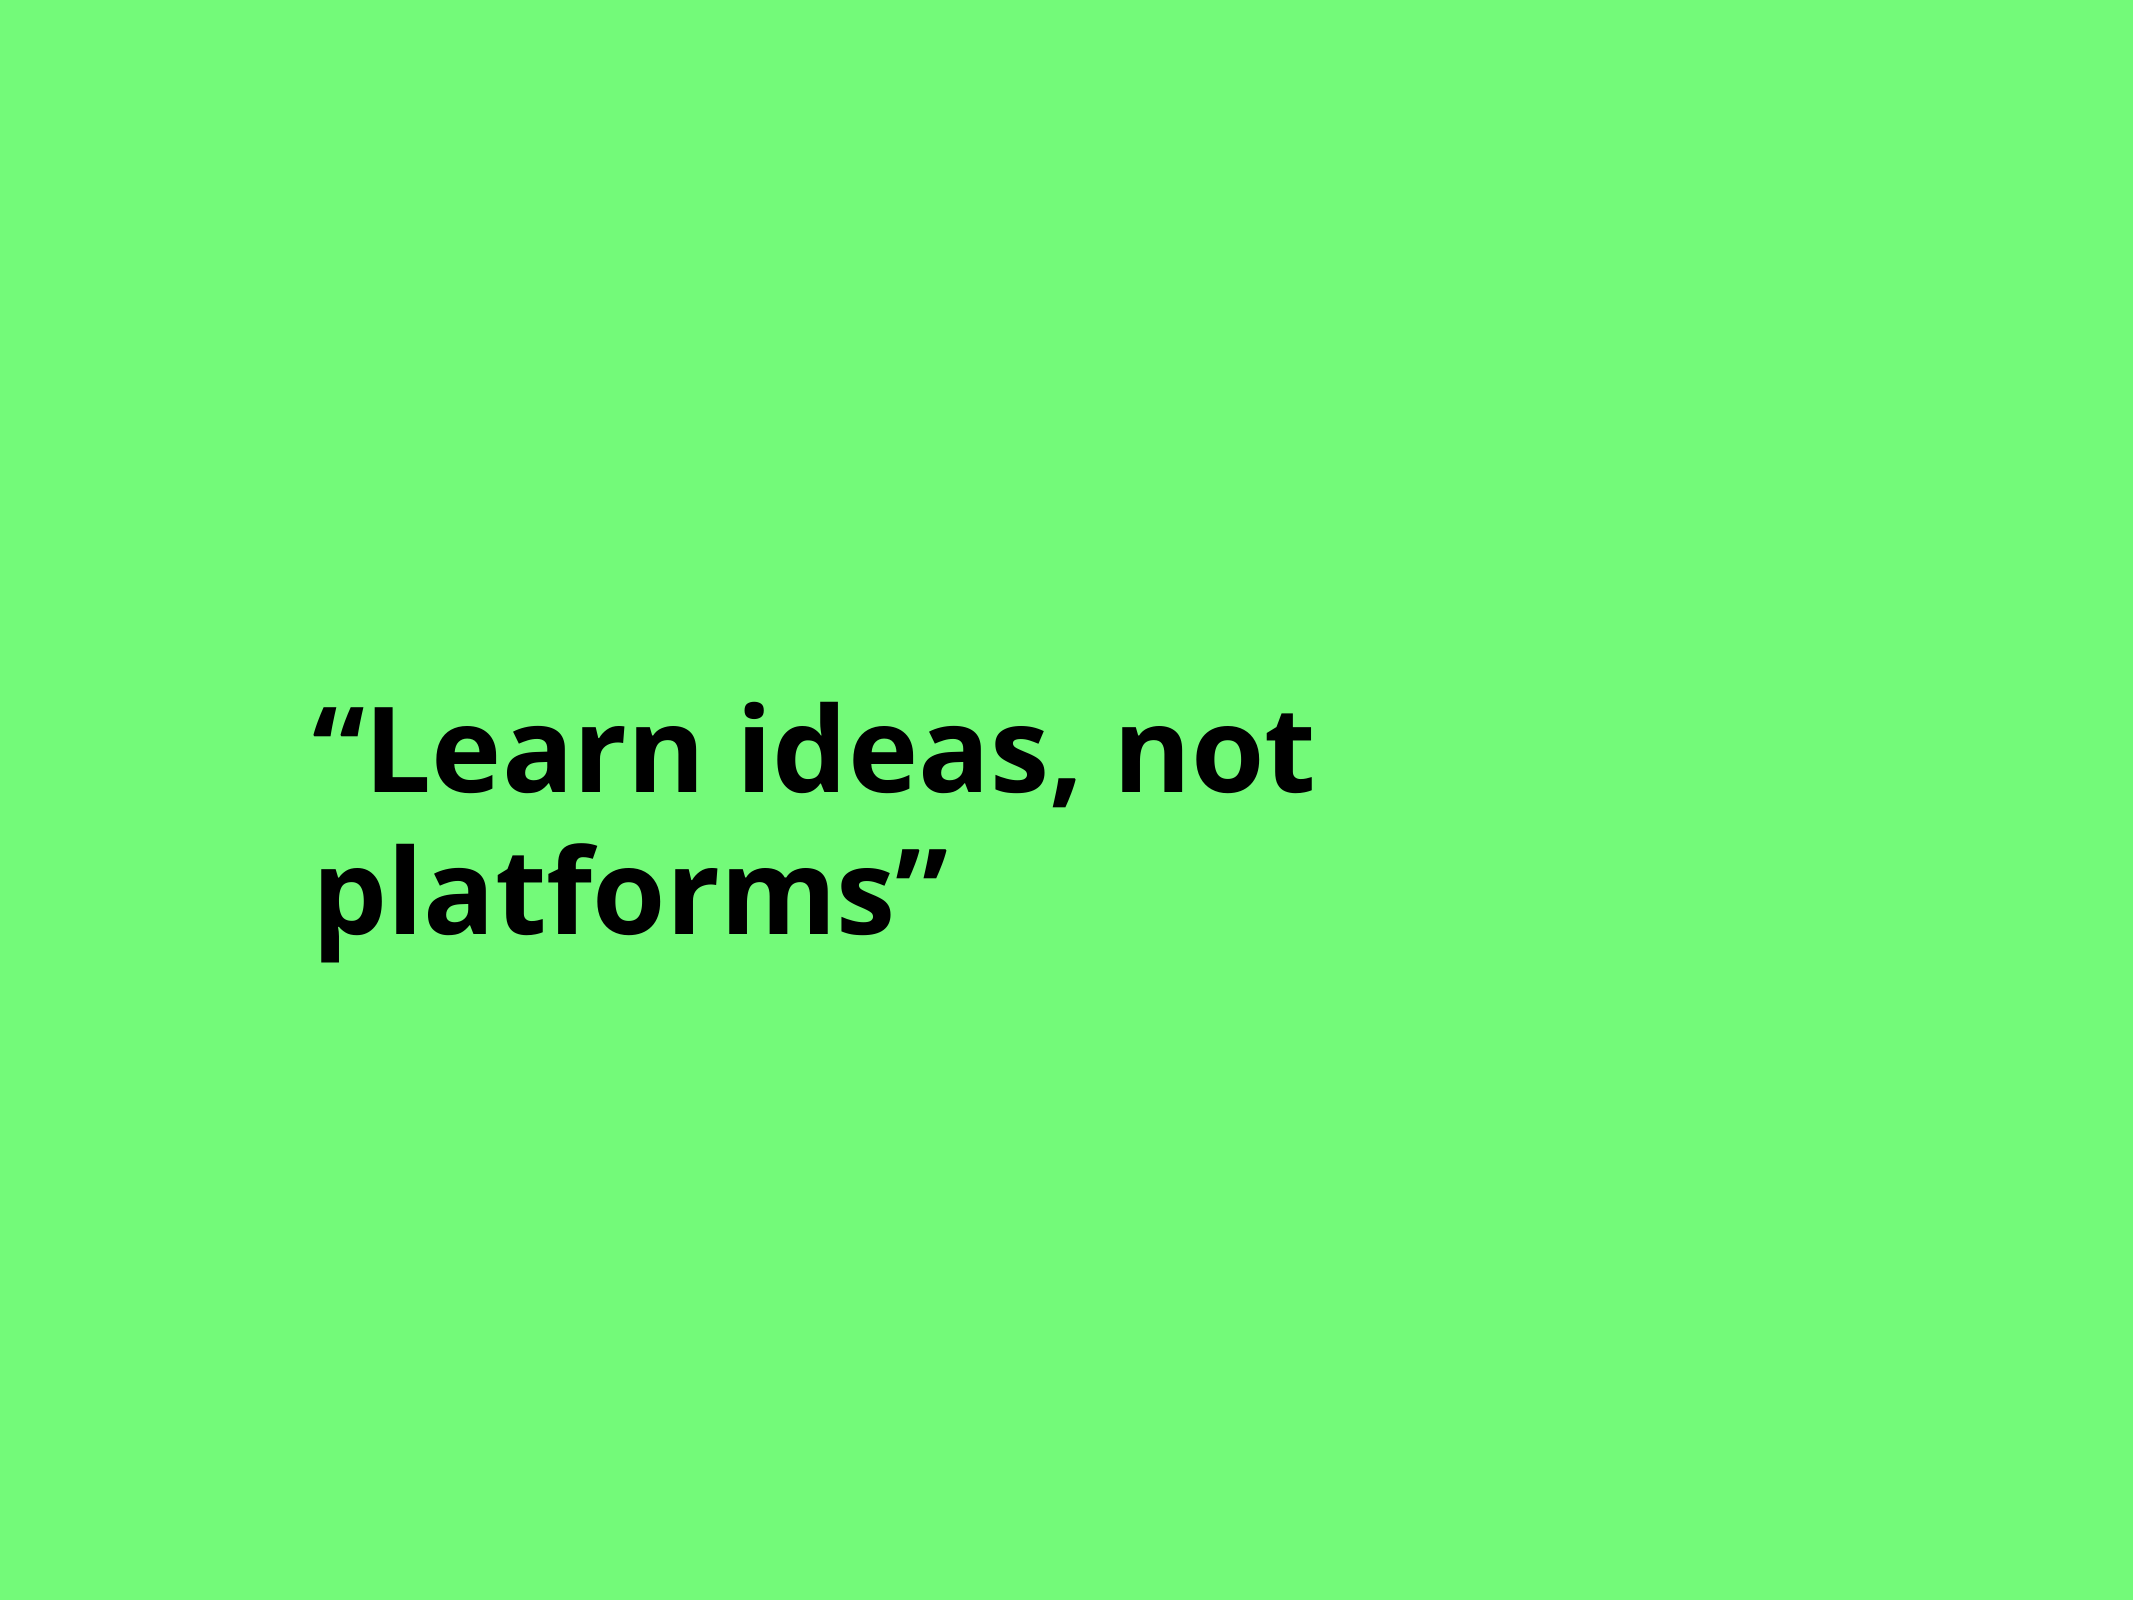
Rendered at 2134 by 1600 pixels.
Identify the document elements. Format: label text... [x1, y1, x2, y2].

text_box “Learn ideas, not platforms” [303, 665, 1955, 1087]
